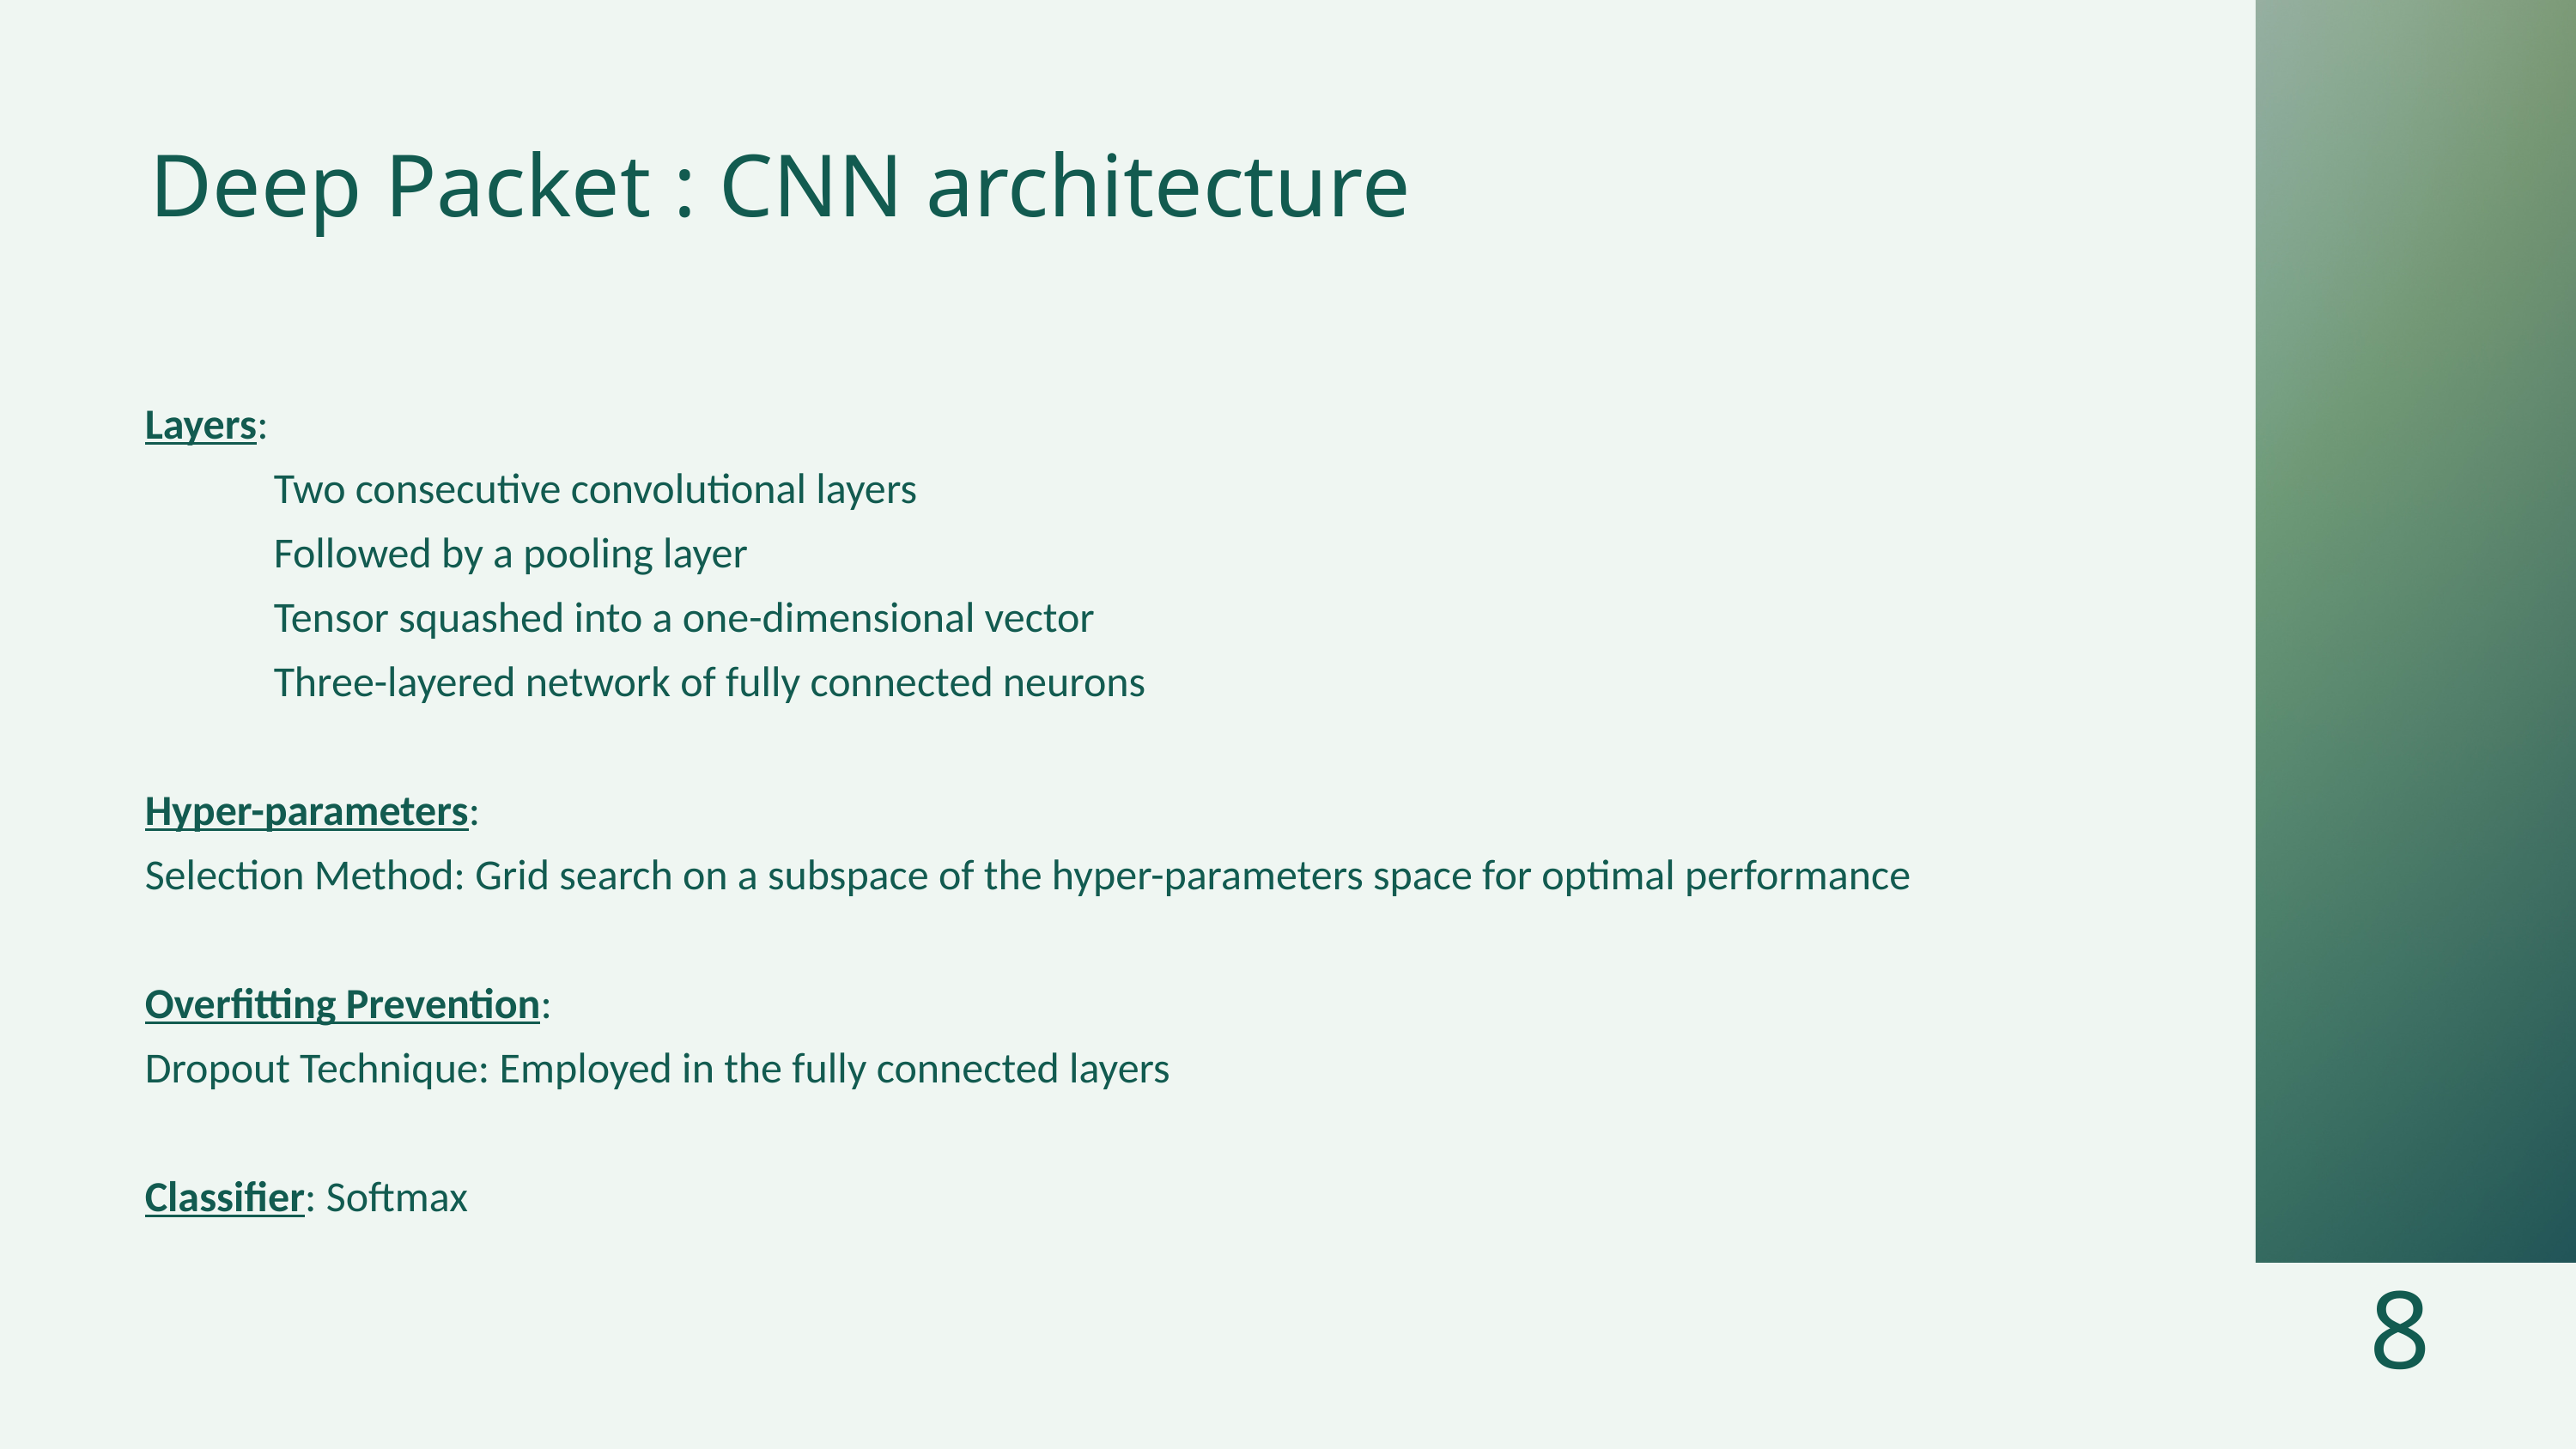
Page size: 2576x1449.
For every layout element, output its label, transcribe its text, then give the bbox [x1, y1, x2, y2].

text_box Layers: Two consecutive convolutional layers Followed by a pooling layer Tensor squashed into a one-dimensional vector Three-layered network of fully connected neurons Hyper-parameters: Selection Method: Grid search on a subspace of the hyper-parameters space for optimal performance Overfitting Prevention: Dropout Technique: Employed in the fully connected layers Classifier: Softmax [144, 383, 1997, 1221]
text_box [2255, 0, 2576, 1263]
text_box Deep Packet : CNN architecture [149, 113, 1766, 234]
text_box 8 [1984, 1330, 2432, 1391]
